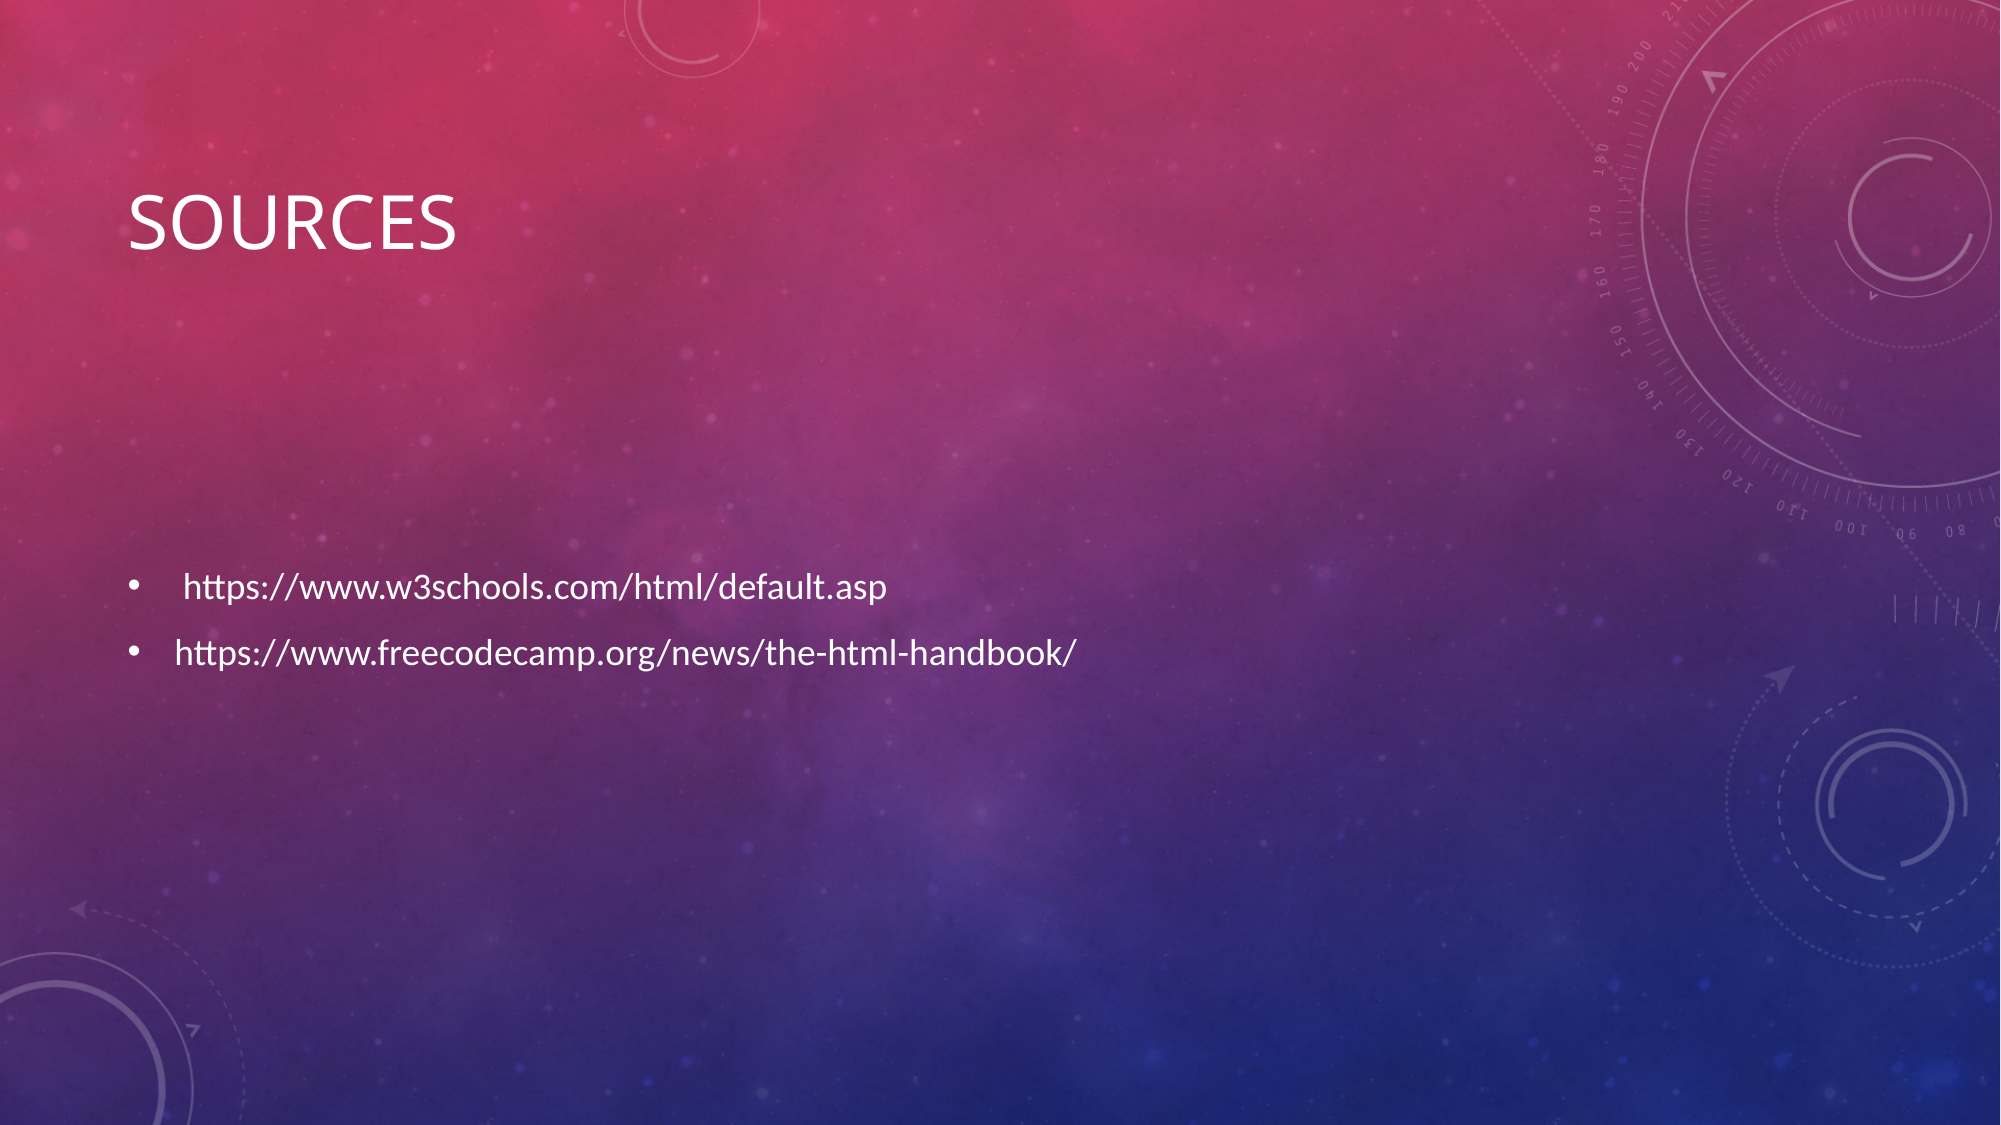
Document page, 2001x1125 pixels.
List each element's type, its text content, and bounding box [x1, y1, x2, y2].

list https://www.w3schools.com/html/default.asp https://www.freecodecamp.org/news/the-html-handbook/ [112, 351, 1775, 950]
picture [0, 0, 2001, 1125]
title Sources [112, 99, 1775, 339]
